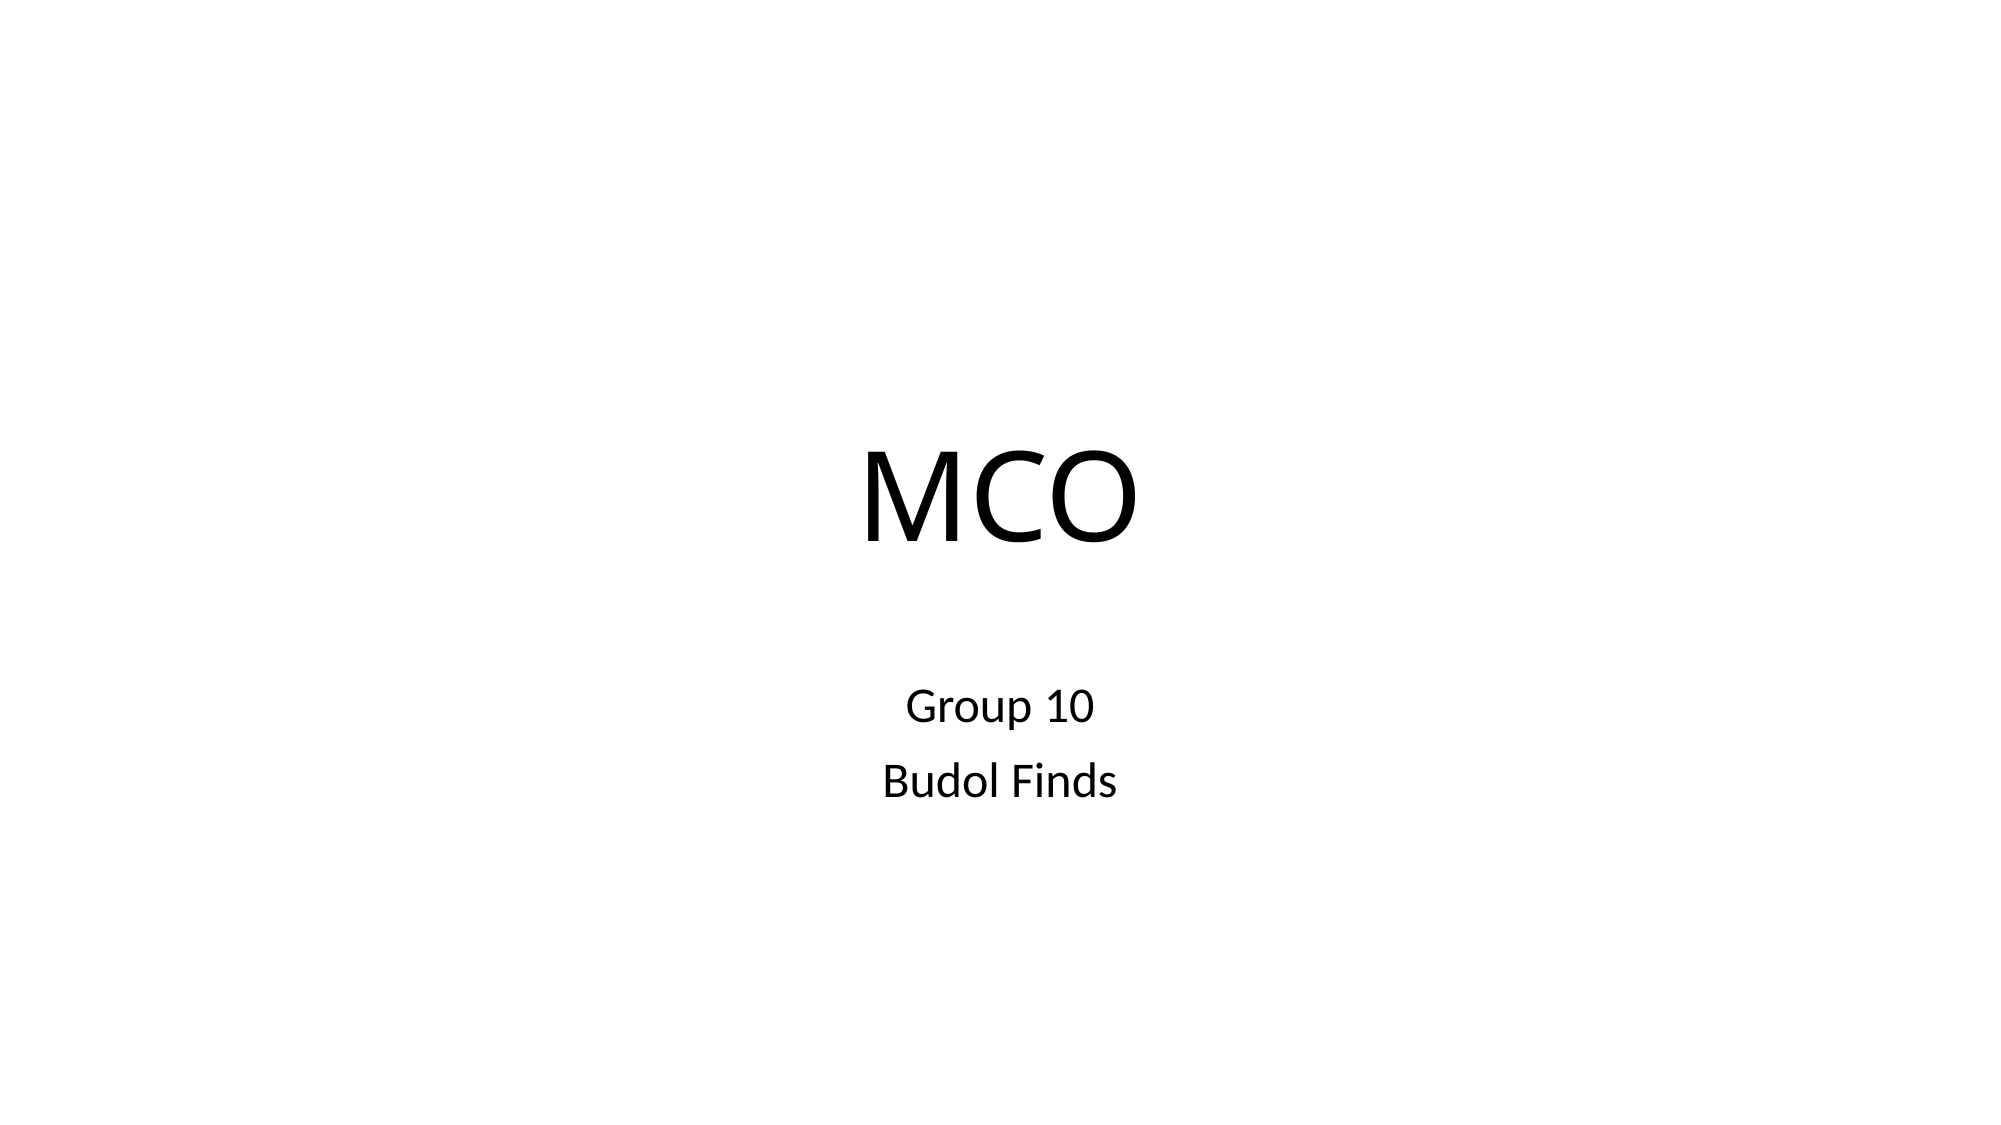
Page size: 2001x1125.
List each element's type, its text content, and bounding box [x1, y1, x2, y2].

subtitle Group 10 Budol Finds [249, 590, 1750, 863]
title MCO [249, 184, 1750, 576]
